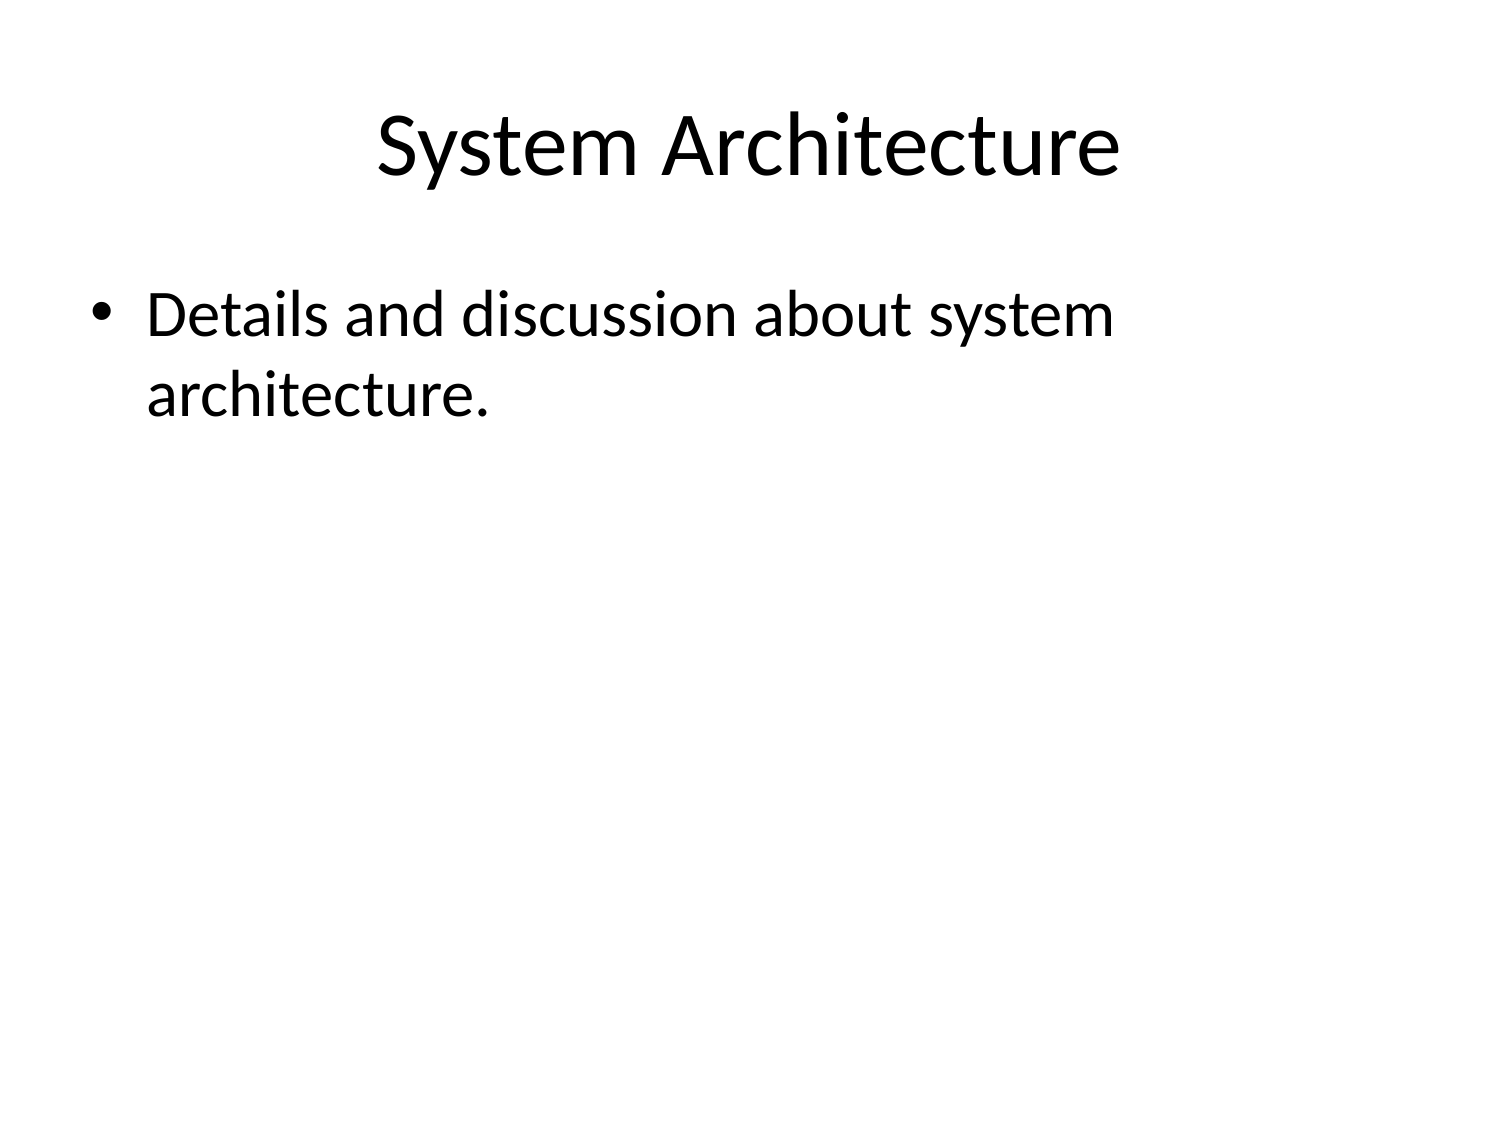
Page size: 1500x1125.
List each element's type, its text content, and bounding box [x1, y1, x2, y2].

list Details and discussion about system architecture. [75, 262, 1425, 1005]
title System Architecture [75, 45, 1425, 233]
